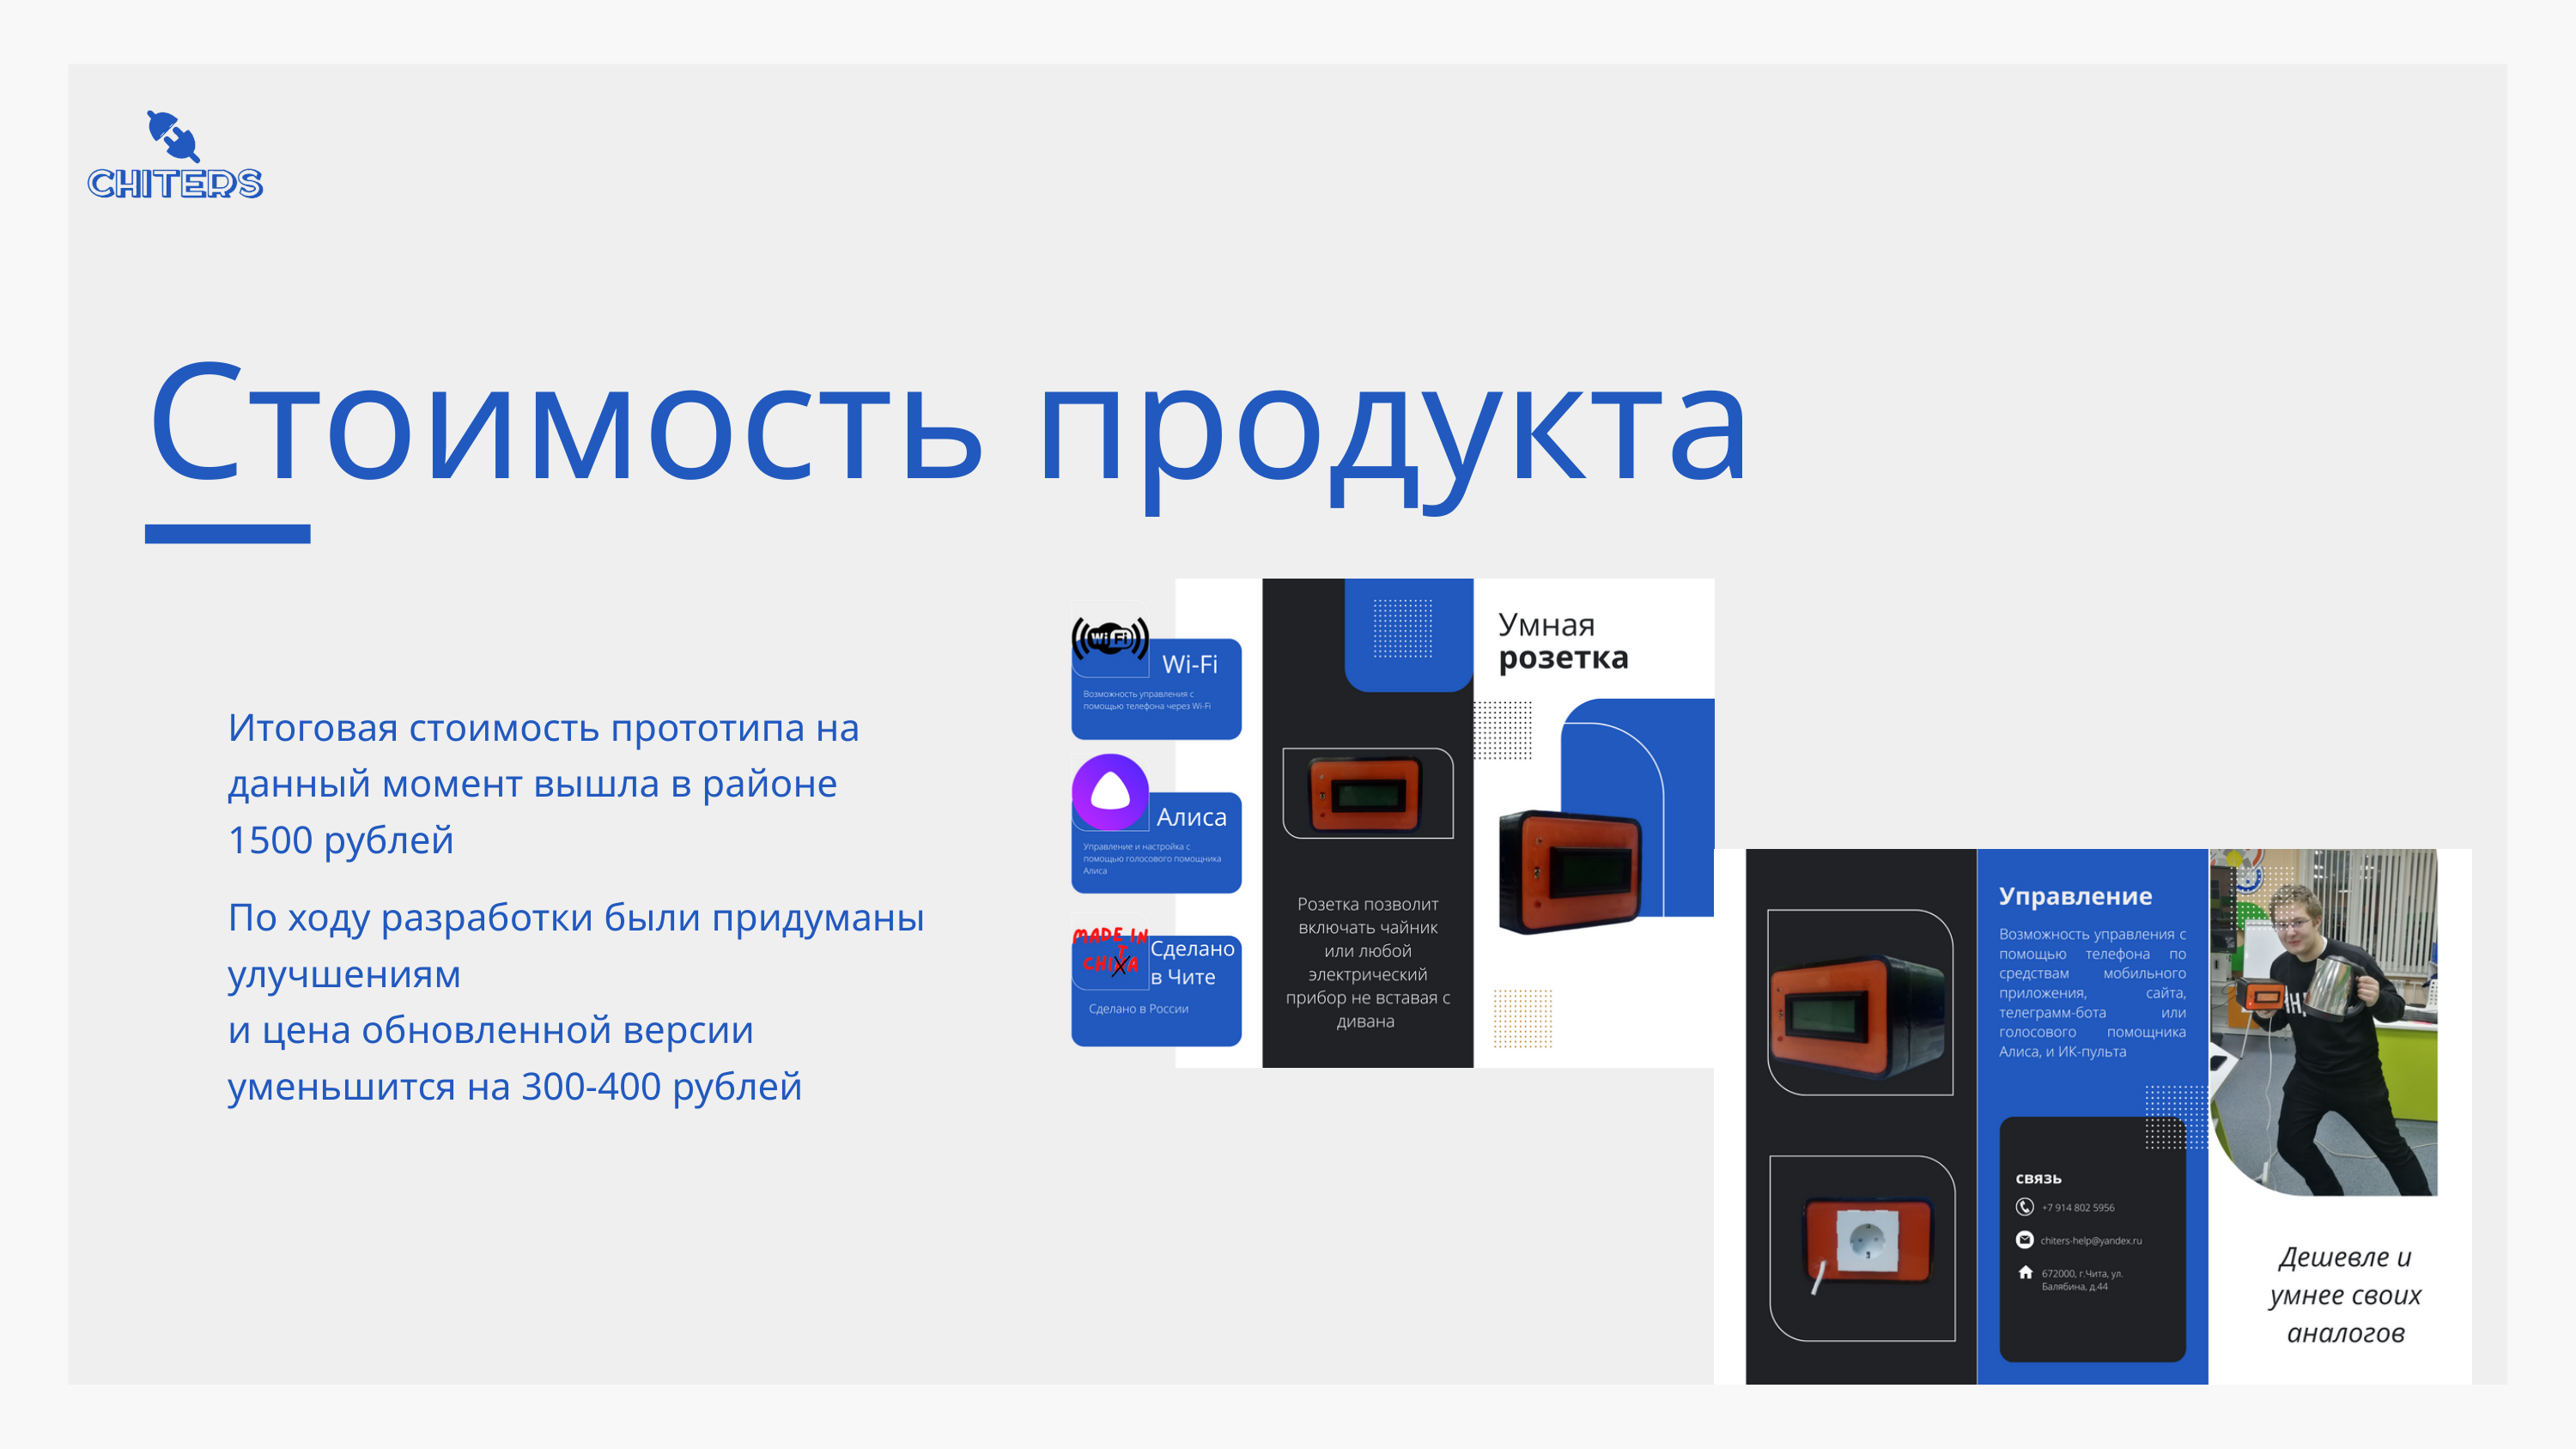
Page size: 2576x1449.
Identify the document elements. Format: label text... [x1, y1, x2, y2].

text_box Стоимость продукта [144, 334, 2220, 512]
text_box [144, 524, 311, 544]
picture [68, 64, 283, 281]
text_box [68, 64, 2508, 1385]
picture [1022, 578, 2472, 1385]
text_box По ходу разработки были придуманы улучшениям и цена обновленной версии уменьшится на 300-400 рублей [228, 882, 927, 1108]
text_box Итоговая стоимость прототипа на данный момент вышла в районе 1500 рублей [228, 692, 927, 862]
